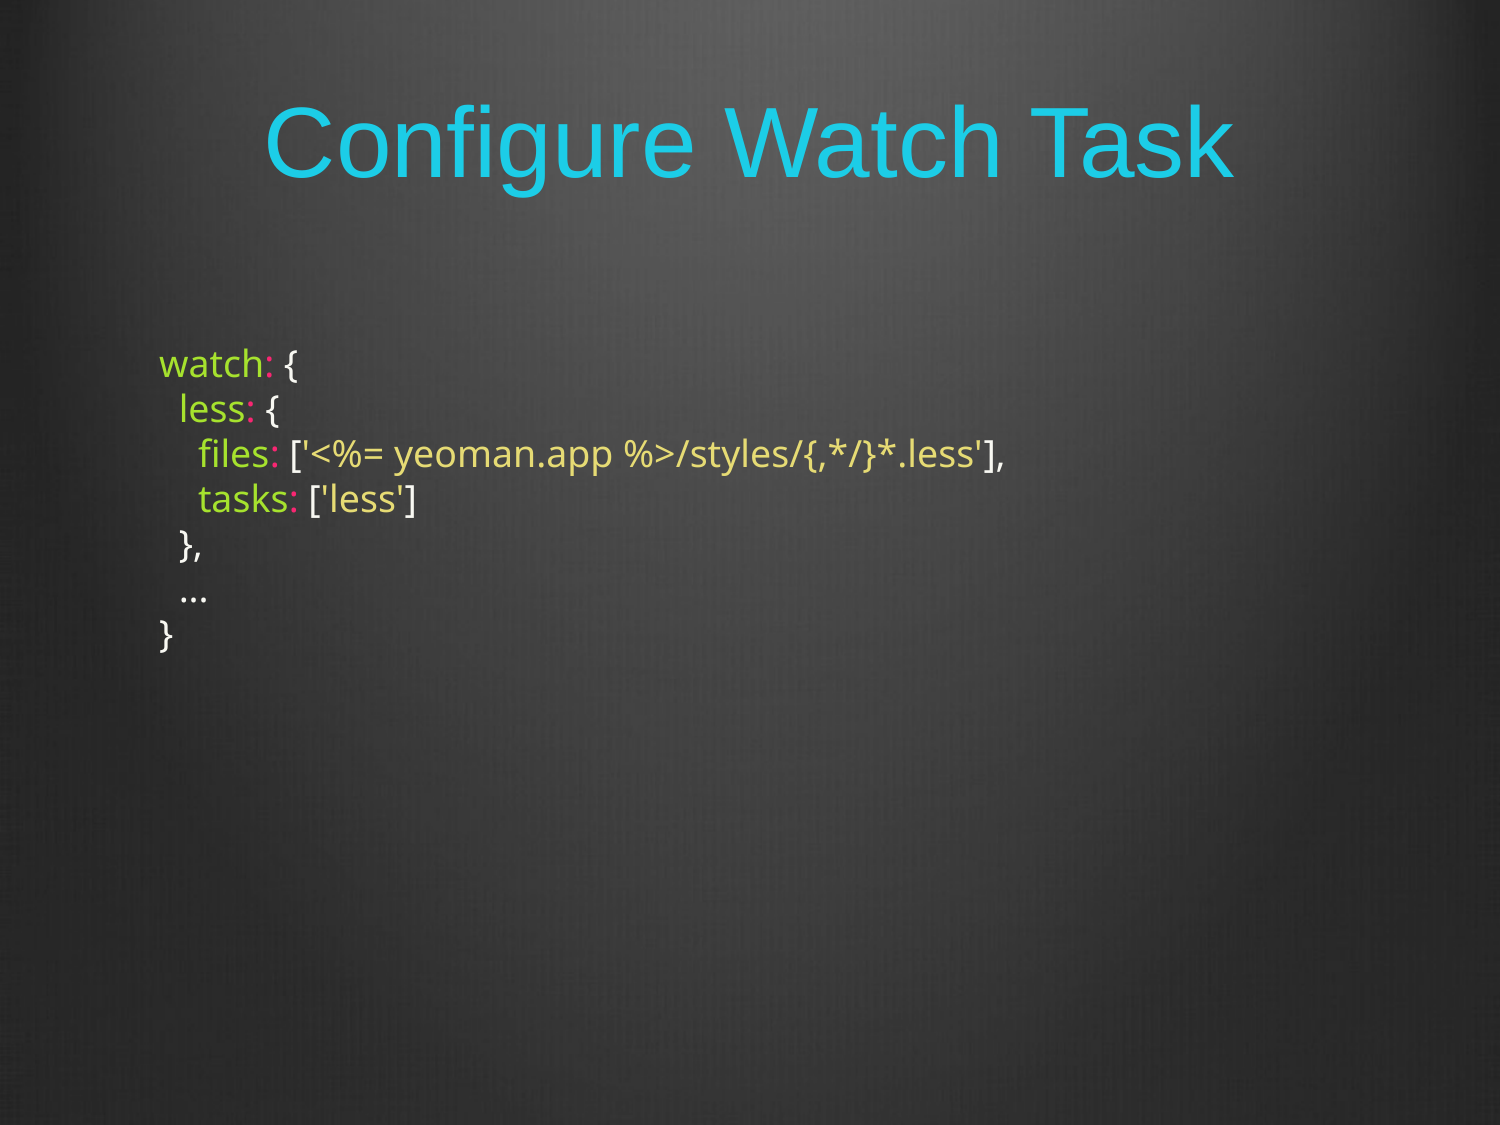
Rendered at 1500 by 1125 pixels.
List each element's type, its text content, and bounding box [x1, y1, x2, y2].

text_box watch: { less: { files: ['<%= yeoman.app %>/styles/{,*/}*.less'], tasks: ['less'] }, ... } [144, 332, 1354, 663]
title Configure Watch Task [112, 19, 1388, 255]
